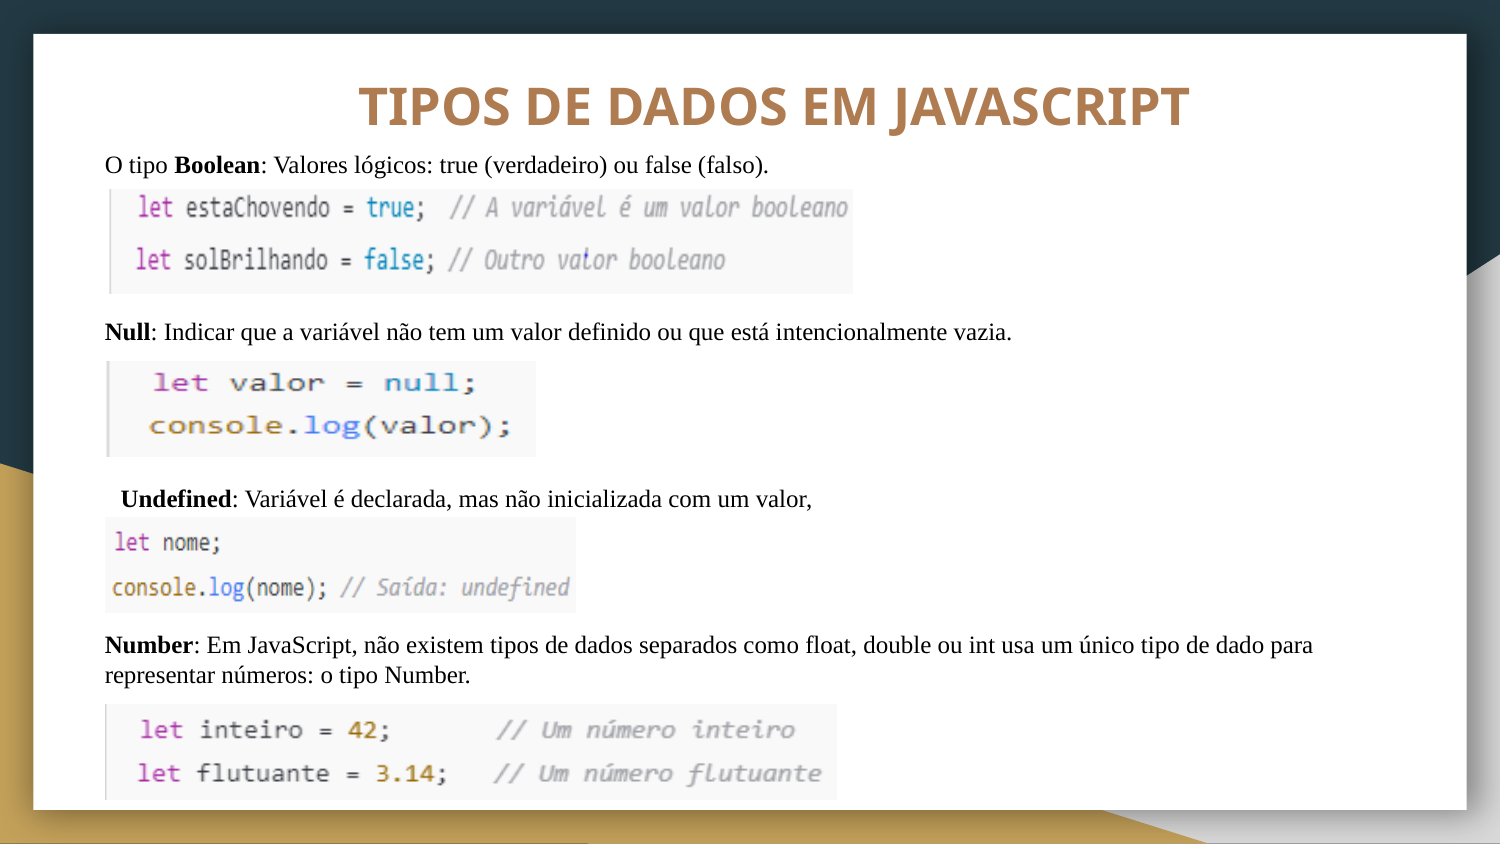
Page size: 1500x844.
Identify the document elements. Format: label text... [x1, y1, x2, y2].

picture [105, 703, 838, 800]
text_box [0, 0, 492, 65]
text_box Null: Indicar que a variável não tem um valor definido ou que está intencionalmente vazia. [89, 300, 1470, 391]
picture [105, 516, 577, 613]
text_box Number: Em JavaScript, não existem tipos de dados separados como float, double ou int usa um único tipo de dado para representar números: o tipo Number. [89, 613, 1391, 704]
picture [105, 189, 853, 295]
text_box Undefined: Variável é declarada, mas não inicializada com um valor, [105, 467, 1143, 558]
text_box O tipo Boolean: Valores lógicos: true (verdadeiro) ou false (falso). [90, 133, 1038, 224]
picture [105, 360, 536, 457]
title TIPOS DE DADOS EM JAVASCRIPT [152, 26, 1384, 184]
